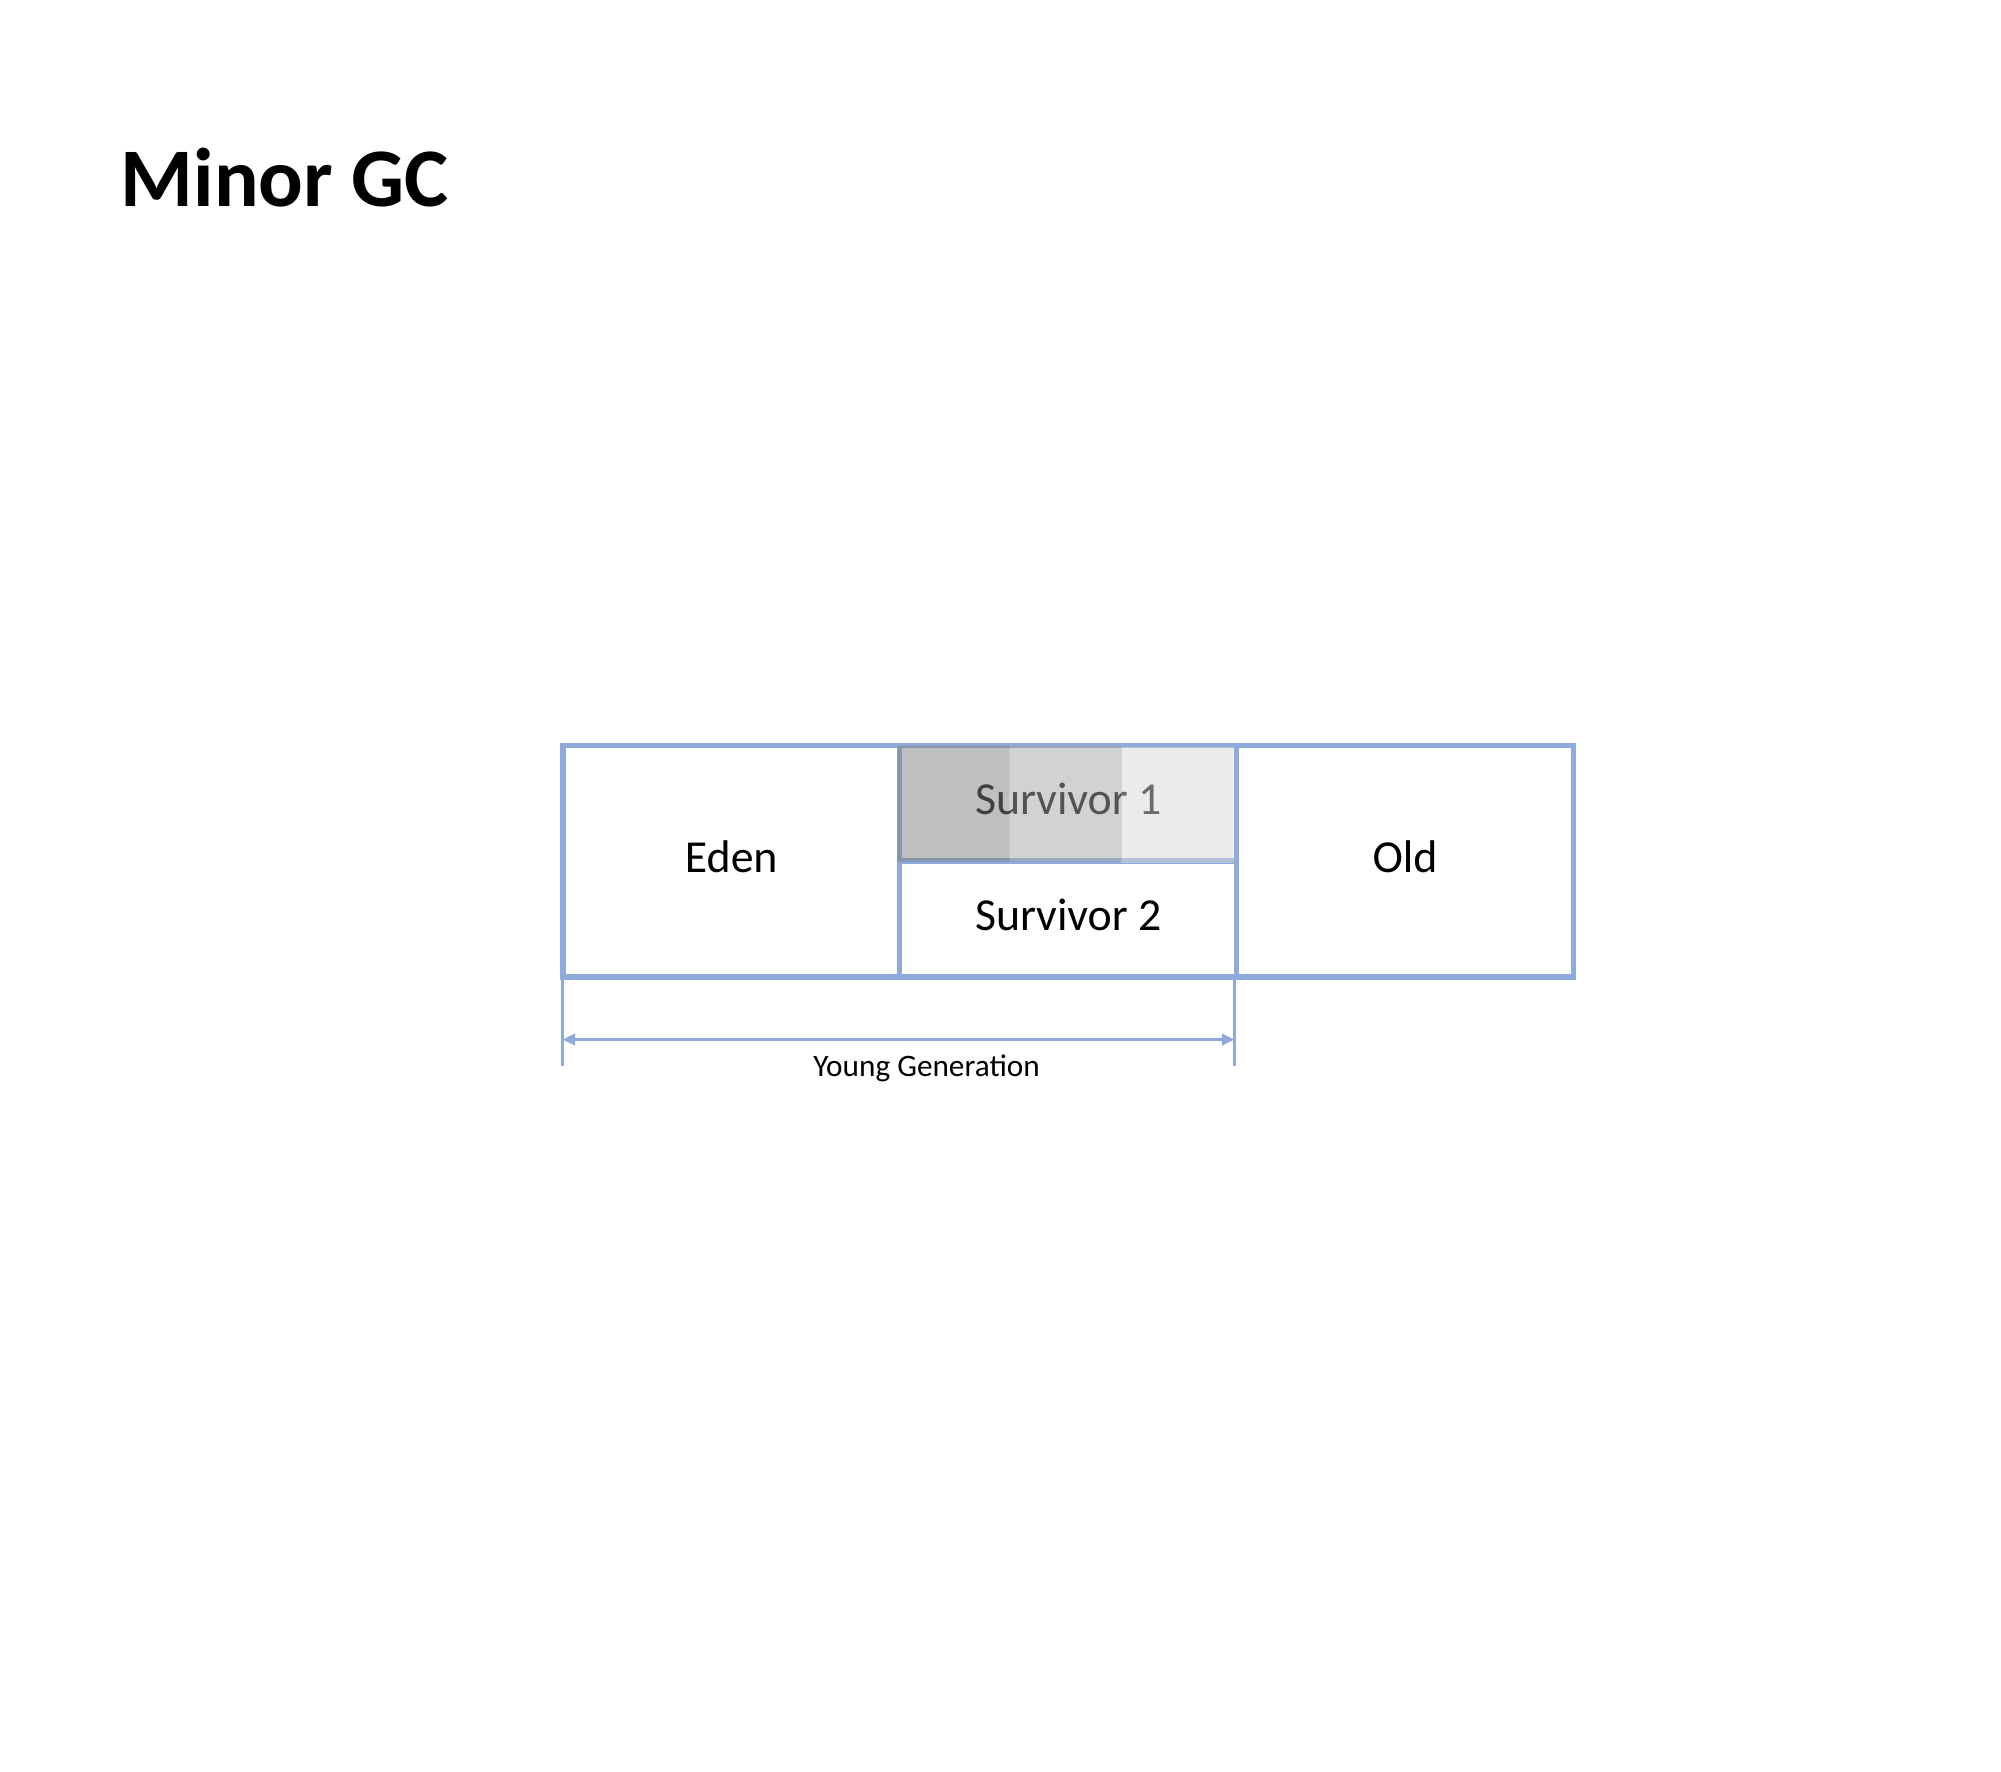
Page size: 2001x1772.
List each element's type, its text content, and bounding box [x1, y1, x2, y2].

table_cell Survivor 2 [902, 864, 1234, 974]
text_box [1120, 746, 1235, 864]
table_header Old [1239, 748, 1571, 974]
text_box [896, 744, 1009, 863]
text_box Minor GC [106, 115, 464, 231]
text_box [1009, 744, 1123, 863]
table_header Eden [566, 748, 897, 974]
text_box Young Generation [798, 1041, 1056, 1091]
